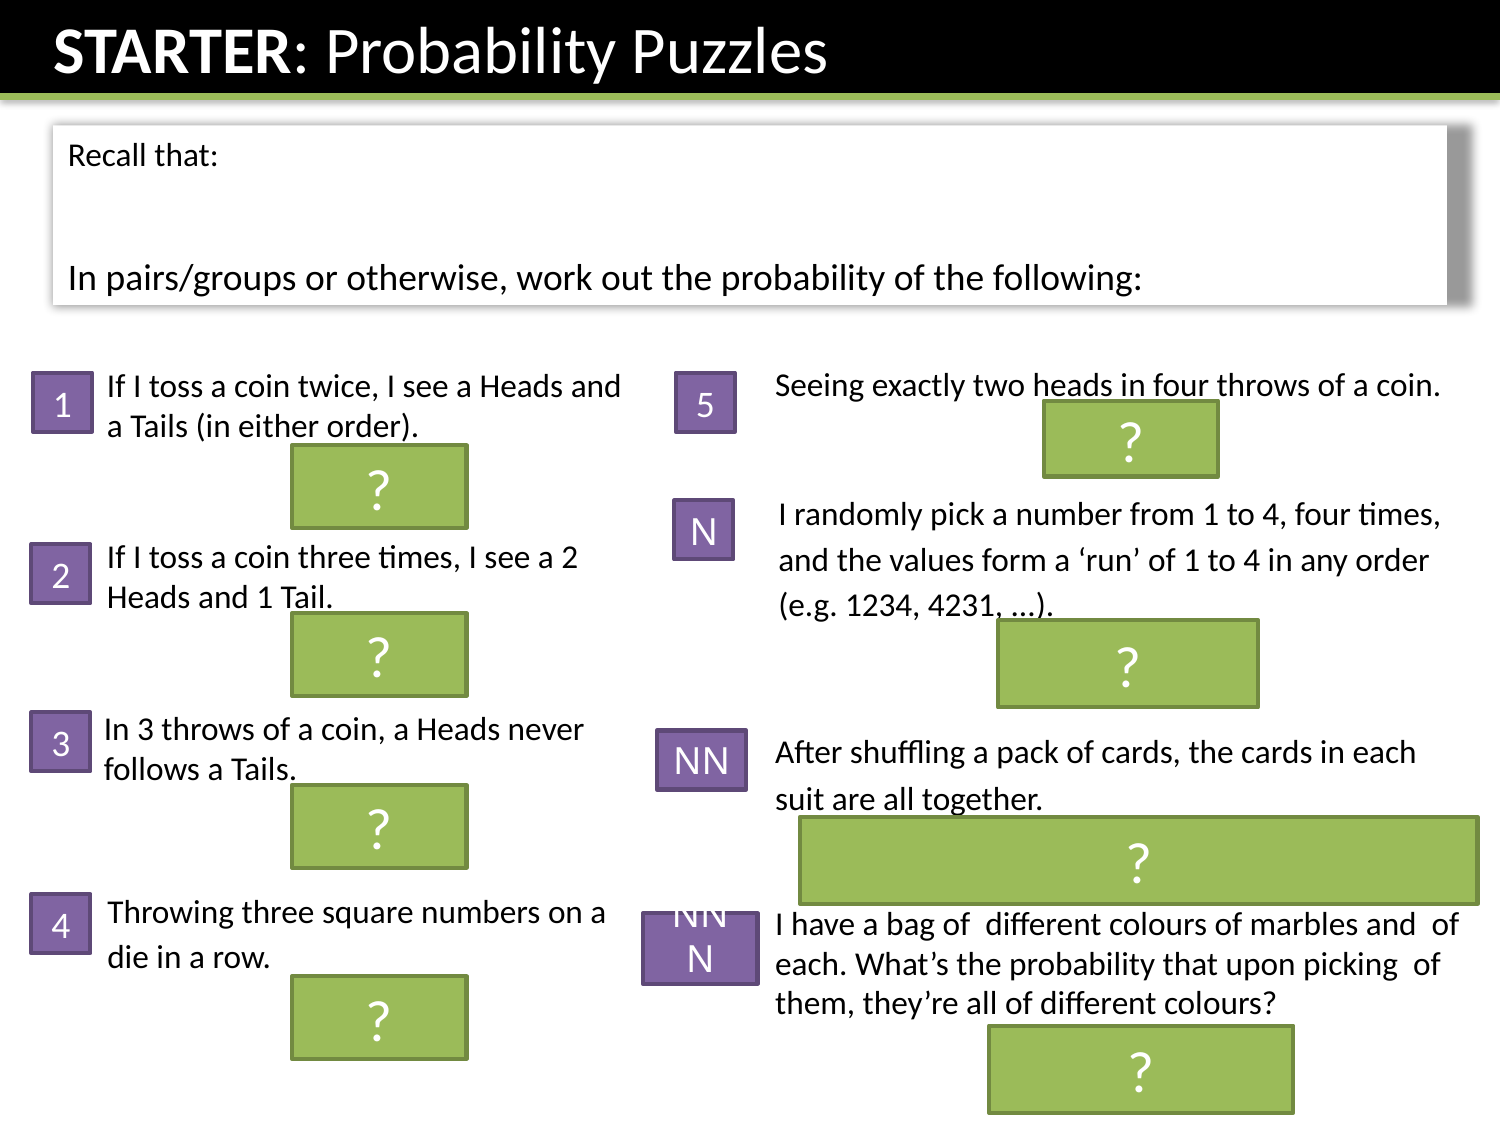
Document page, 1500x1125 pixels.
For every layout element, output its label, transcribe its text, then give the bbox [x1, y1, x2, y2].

text_box 2 [29, 542, 92, 605]
text_box ? [1042, 399, 1220, 479]
text_box 3 [29, 710, 92, 773]
text_box NNN OMG [641, 911, 760, 986]
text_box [0, 0, 1500, 99]
text_box ? [290, 783, 469, 870]
text_box ? [798, 815, 1480, 906]
text_box ? [996, 618, 1260, 709]
text_box NN [655, 728, 748, 792]
text_box 5 [674, 371, 737, 434]
text_box N [672, 498, 735, 561]
text_box 1 [31, 371, 94, 434]
text_box ? [987, 1024, 1295, 1115]
text_box ? [290, 443, 469, 530]
text_box ? [290, 974, 469, 1061]
text_box ? [290, 611, 469, 698]
text_box 4 [29, 892, 92, 955]
